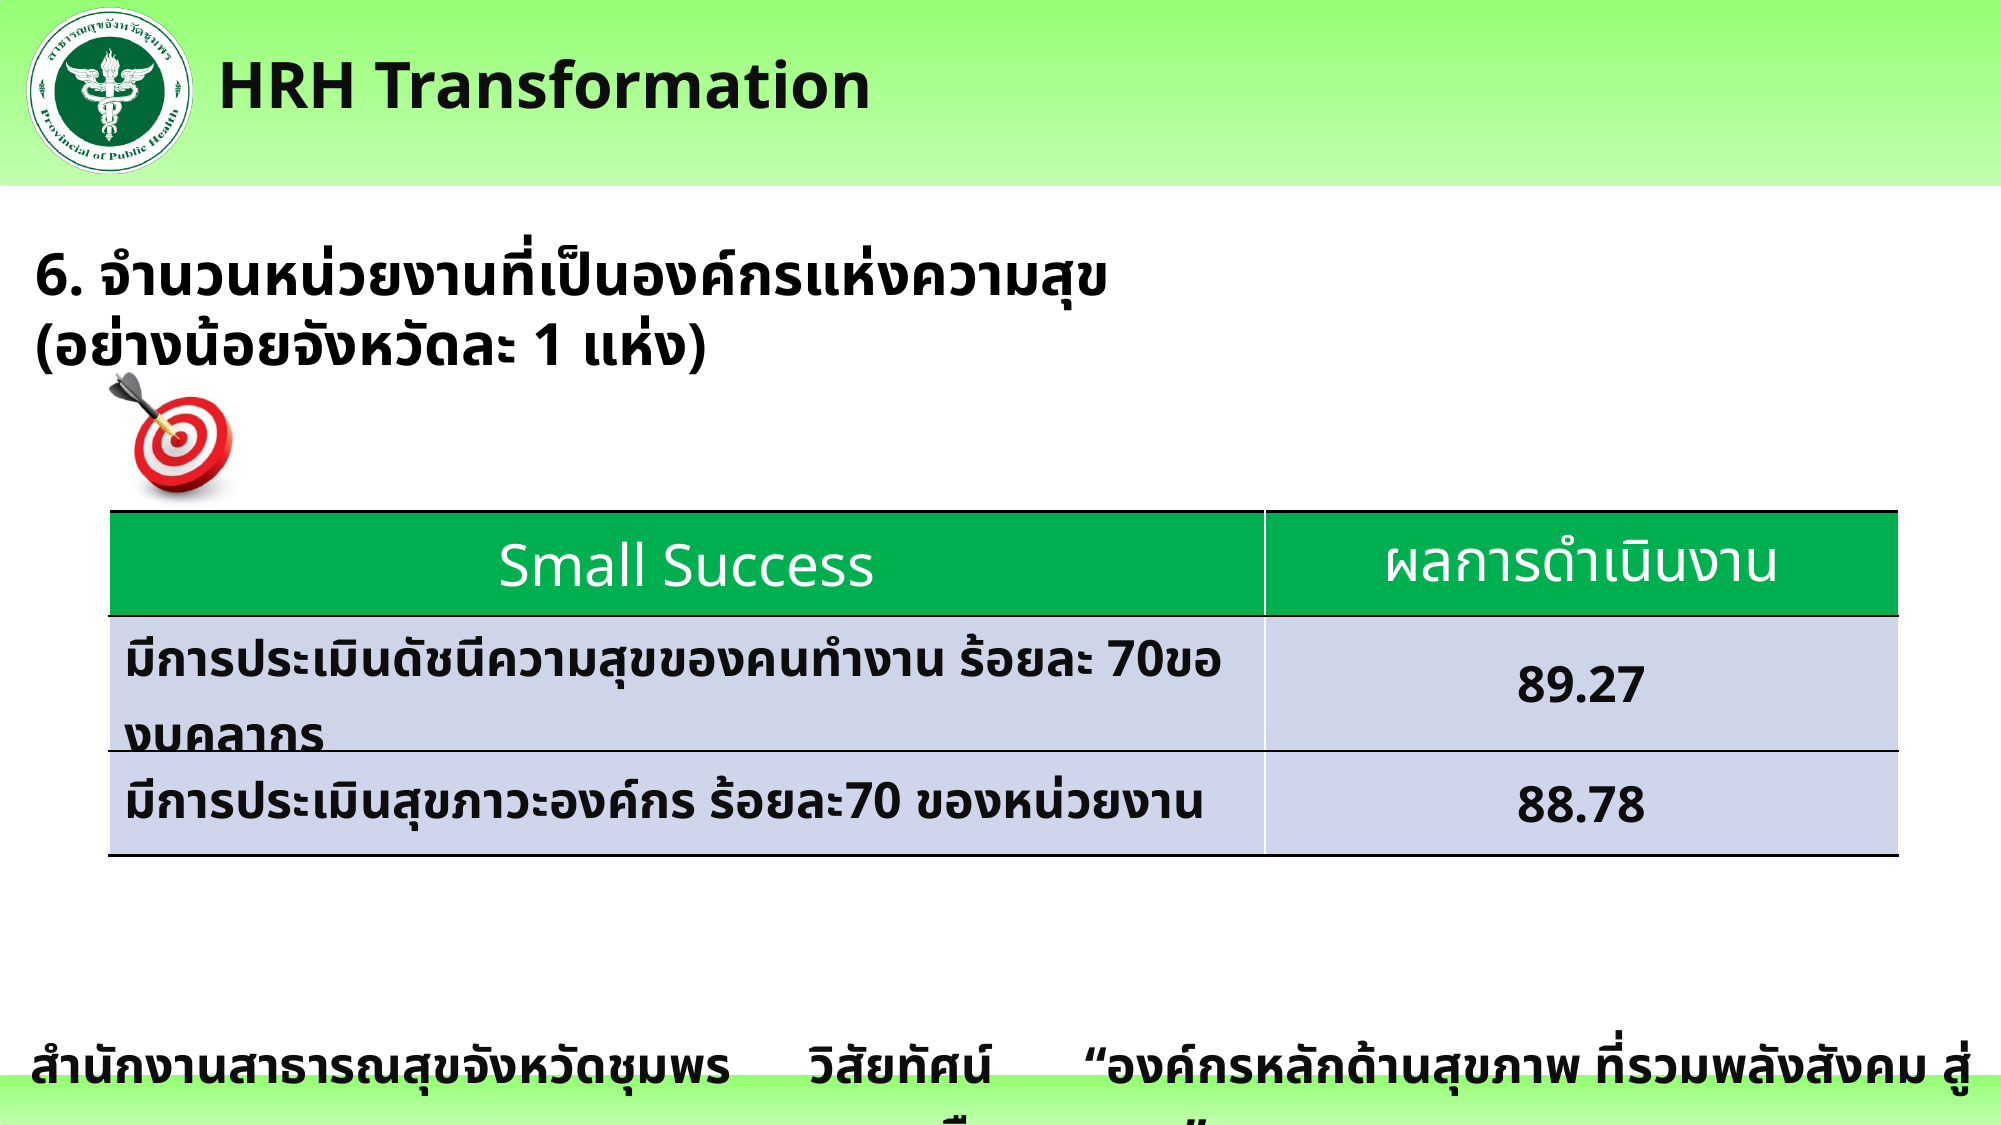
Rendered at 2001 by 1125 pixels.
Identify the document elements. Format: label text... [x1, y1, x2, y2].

table_cell มีการประเมินสุขภาวะองค์กร ร้อยละ70 ของหน่วยงาน [110, 752, 1264, 854]
table_cell 89.27 [1266, 617, 1898, 750]
picture [109, 372, 245, 508]
table_header ผลการดำเนินงาน [1266, 513, 1898, 615]
title HRH Transformation [202, 26, 1033, 149]
text_box 6. จำนวนหน่วยงานที่เป็นองค์กรแห่งความสุข (อย่างน้อยจังหวัดละ 1 แห่ง) [20, 230, 1141, 385]
text_box [0, 0, 2000, 186]
table_header Small Success [110, 513, 1264, 615]
text_box สำนักงานสาธารณสุขจังหวัดชุมพร วิสัยทัศน์ “องค์กรหลักด้านสุขภาพ ที่รวมพลังสังคม สู่ชุมพรเมืองสุขภาวะ” [0, 1075, 2000, 1125]
picture [26, 7, 193, 174]
table_cell มีการประเมินดัชนีความสุขของคนทำงาน ร้อยละ 70ของบุคลากร [110, 617, 1264, 750]
table_cell 88.78 [1266, 752, 1898, 854]
